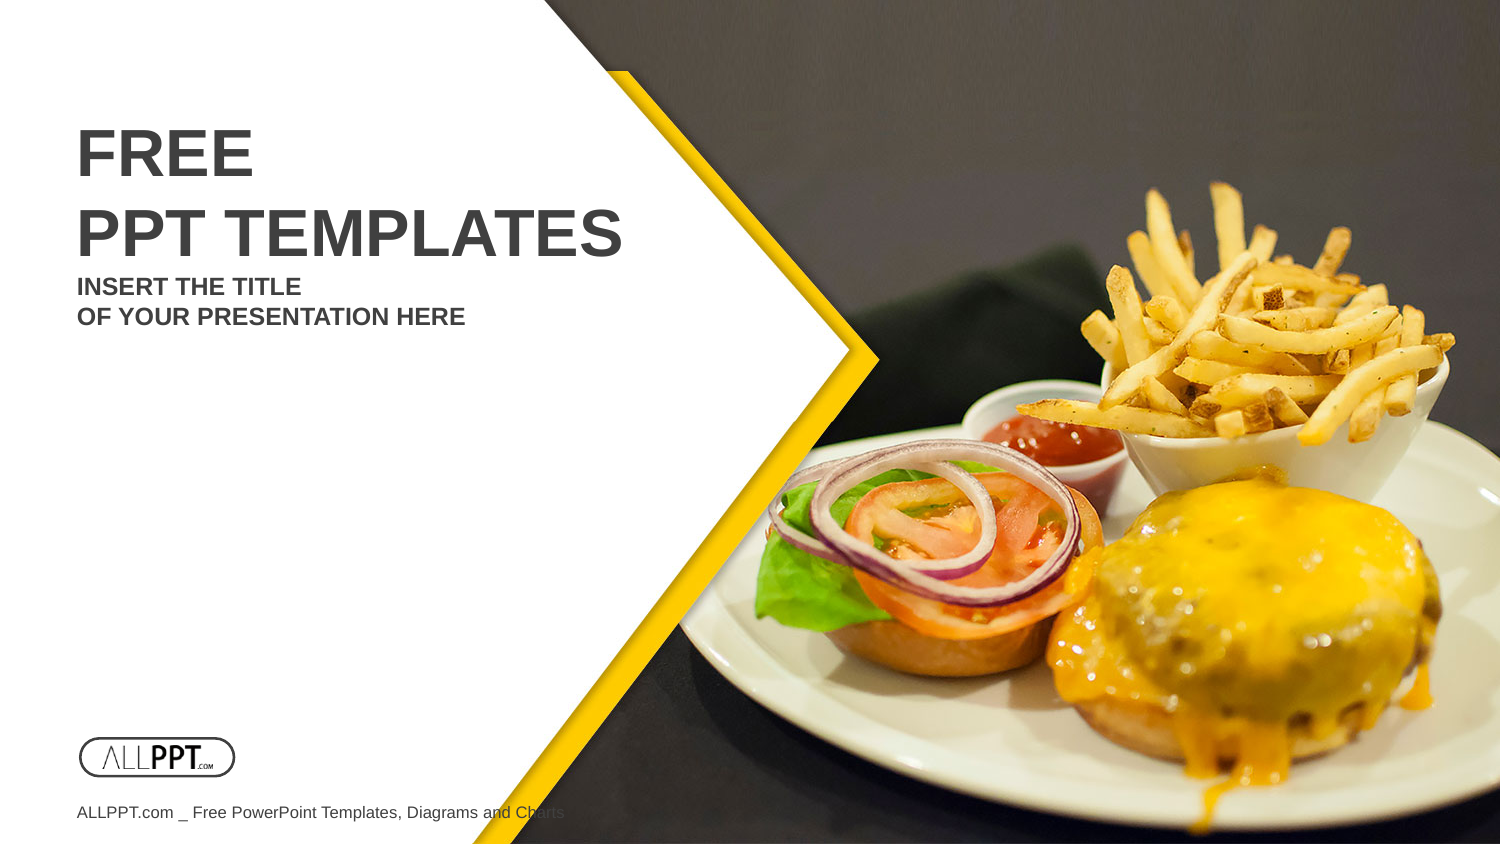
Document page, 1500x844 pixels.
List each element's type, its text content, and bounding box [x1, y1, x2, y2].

text_box INSERT THE TITLE OF YOUR PRESENTATION HERE [62, 278, 860, 338]
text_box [79, 738, 235, 777]
text_box ALLPPT.com _ Free PowerPoint Templates, Diagrams and Charts [62, 794, 1441, 830]
text_box FREE PPT TEMPLATES [62, 102, 860, 278]
picture [0, 0, 1500, 844]
